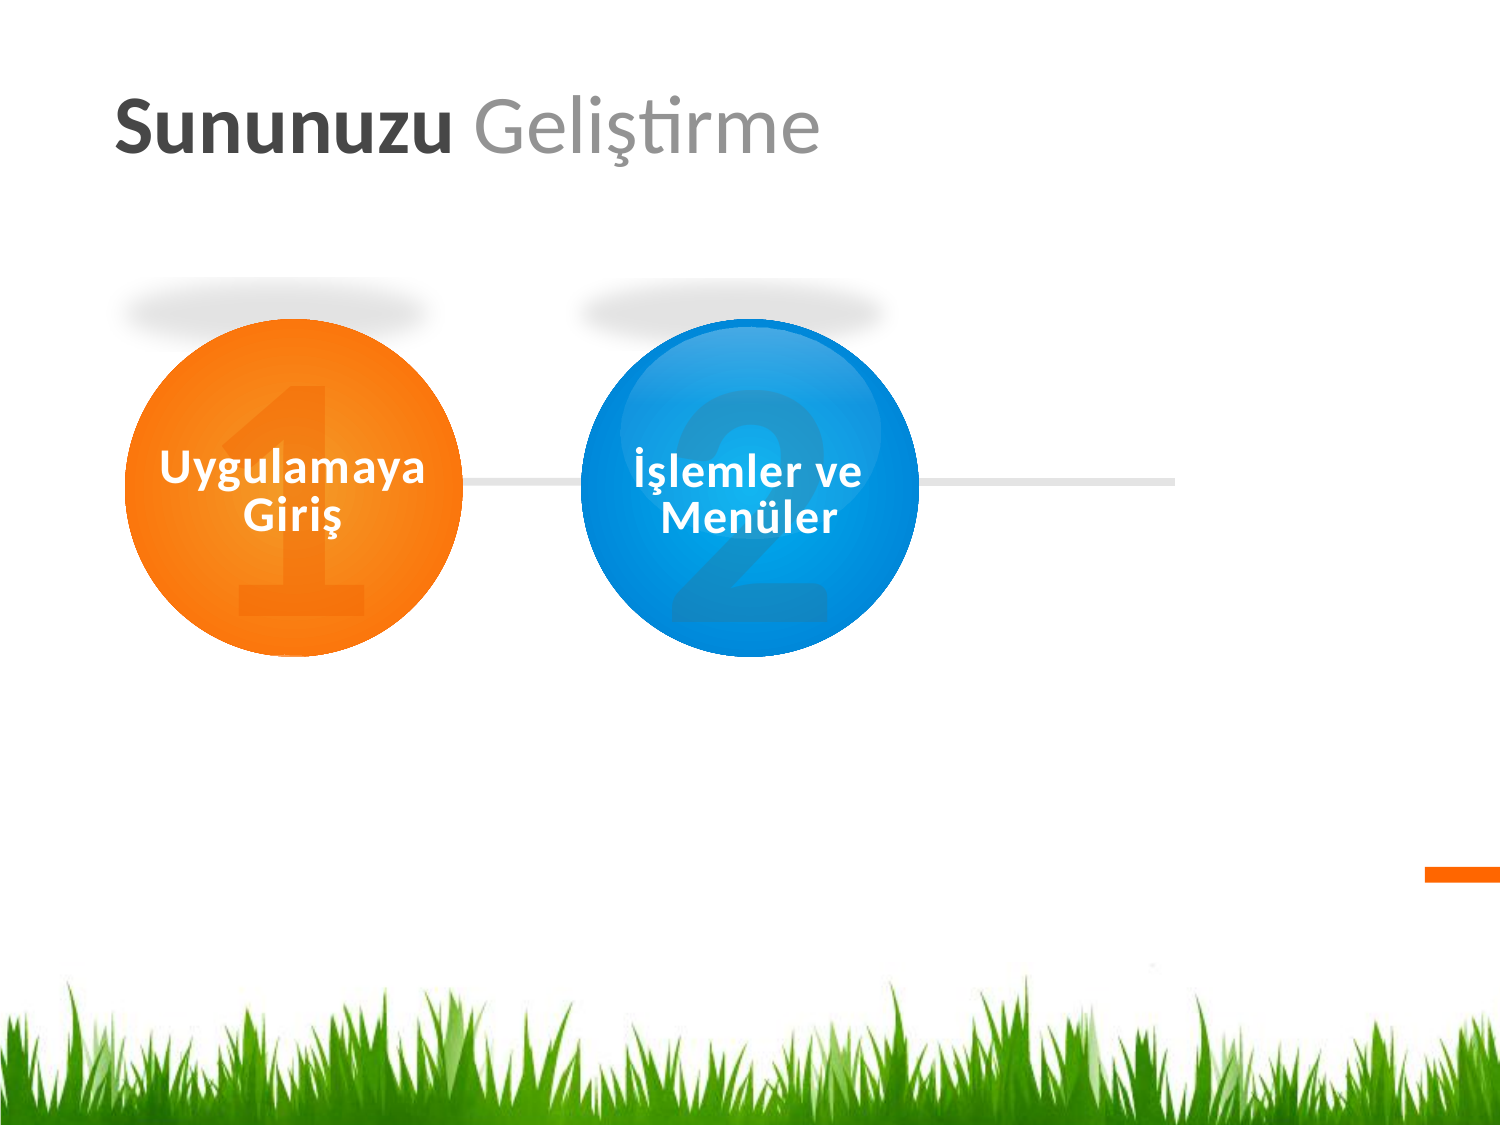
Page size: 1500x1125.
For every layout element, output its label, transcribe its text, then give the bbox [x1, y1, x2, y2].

text_box Sununuzu Geliştirme [99, 62, 1400, 179]
text_box [1423, 865, 1500, 885]
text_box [581, 260, 919, 706]
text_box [124, 255, 463, 868]
picture [0, 962, 1500, 1125]
